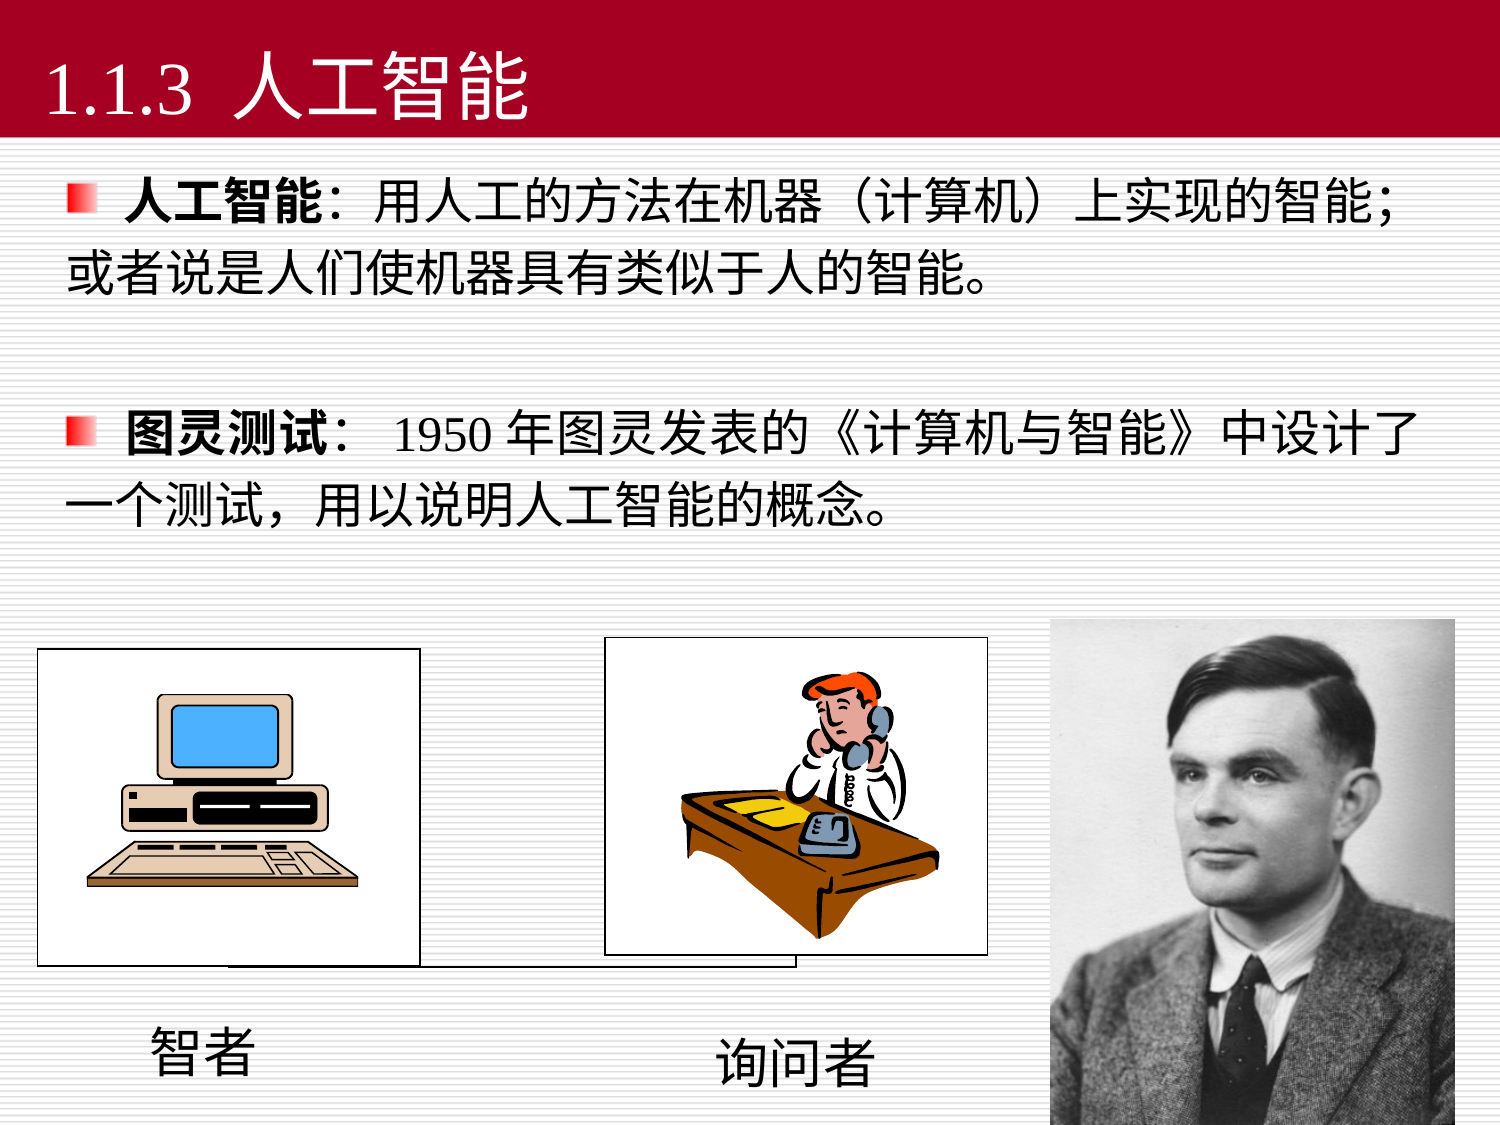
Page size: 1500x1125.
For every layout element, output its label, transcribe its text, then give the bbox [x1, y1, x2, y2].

picture [0, 138, 1500, 1125]
title 1.1.3 人工智能 [0, 0, 1500, 138]
list 人工智能：用人工的方法在机器（计算机）上实现的智能；或者说是人们使机器具有类似于人的智能。 [49, 149, 1463, 313]
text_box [37, 637, 988, 1103]
slide_number 11 [1459, 1062, 1463, 1122]
text_box 图灵测试：1950年图灵发表的《计算机与智能》中设计了一个测试，用以说明人工智能的概念。 [50, 312, 1438, 625]
